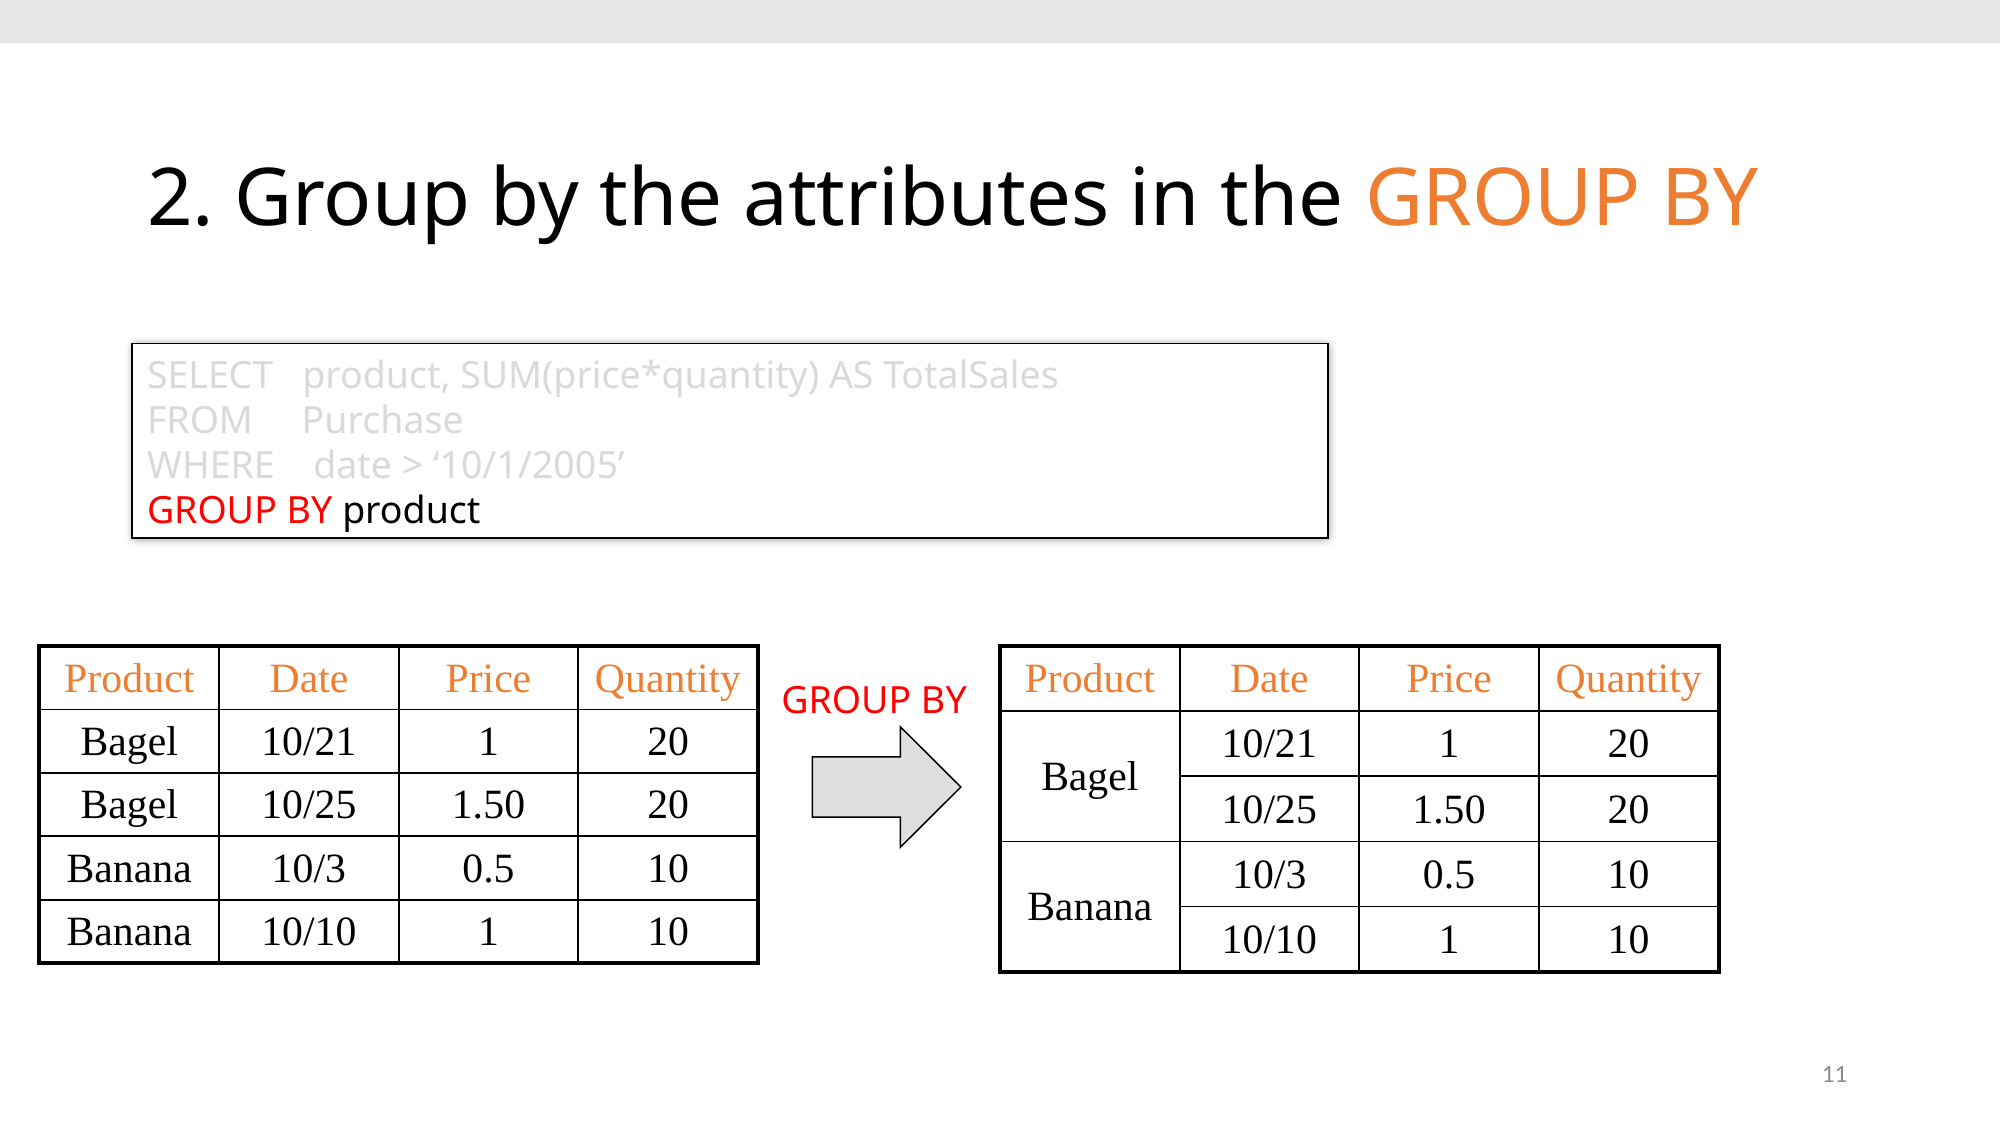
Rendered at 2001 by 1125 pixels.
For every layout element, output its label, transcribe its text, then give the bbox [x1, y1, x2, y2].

table_header Product [41, 648, 218, 709]
table_cell 10/10 [220, 901, 398, 961]
table_cell 20 [579, 710, 756, 772]
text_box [0, 0, 2000, 47]
table_cell 0.5 [400, 837, 577, 899]
table_cell Bagel [1002, 712, 1179, 841]
table_cell 1 [400, 901, 577, 961]
table_cell 20 [1540, 777, 1717, 841]
table_cell 1 [1360, 712, 1538, 775]
table_cell 10/21 [1181, 712, 1358, 775]
table_cell 20 [579, 774, 756, 835]
table_header Price [400, 648, 577, 709]
table_cell Bagel [41, 710, 218, 772]
table_cell Banana [41, 837, 218, 899]
table_cell 10/25 [220, 774, 398, 835]
table_cell 1.50 [400, 774, 577, 835]
table_cell 10 [579, 837, 756, 899]
table_cell 10/21 [220, 710, 398, 772]
slide_number 11 [1412, 1042, 1863, 1103]
table_cell 10/3 [1181, 842, 1358, 906]
table_cell Banana [41, 901, 218, 961]
table_cell 1 [400, 710, 577, 772]
text_box SELECT product, SUM(price*quantity) AS TotalSales FROM Purchase WHERE date > ‘10/1/2005’ GROUP BY product [132, 343, 1328, 539]
table_cell 10/25 [1181, 777, 1358, 841]
table_cell 20 [1540, 712, 1717, 775]
table_cell 1.50 [1360, 777, 1538, 841]
text_box GROUP BY [766, 668, 992, 728]
table_cell 1 [1360, 907, 1538, 970]
table_header Date [1181, 648, 1358, 710]
table_cell Bagel [41, 774, 218, 835]
table_header Quantity [1540, 648, 1717, 710]
text_box [812, 728, 961, 848]
table_cell Banana [1002, 842, 1179, 970]
table_header Date [220, 648, 398, 709]
table_cell 10 [579, 901, 756, 961]
table_cell 10 [1540, 842, 1717, 906]
title 2. Group by the attributes in the GROUP BY [132, 102, 1781, 290]
table_cell 10 [1540, 907, 1717, 970]
table_header Price [1360, 648, 1538, 710]
table_header Product [1002, 648, 1179, 710]
table_cell 10/10 [1181, 907, 1358, 970]
table_header Quantity [579, 648, 756, 709]
table_cell 0.5 [1360, 842, 1538, 906]
table_cell 10/3 [220, 837, 398, 899]
